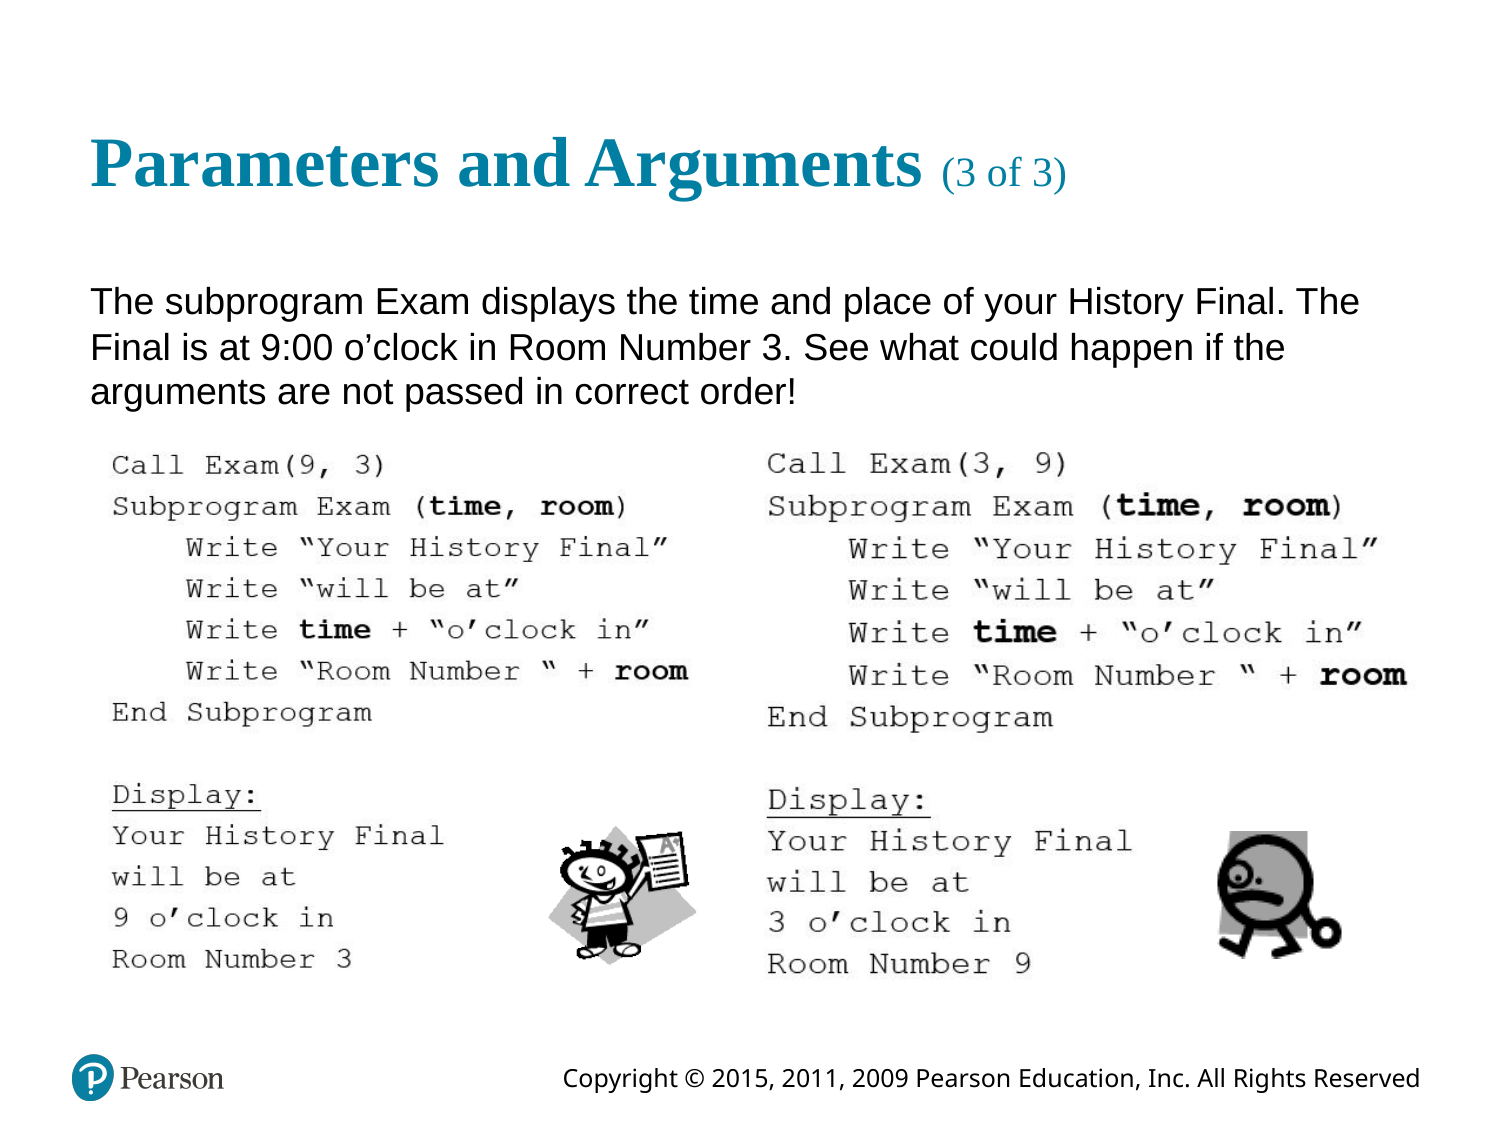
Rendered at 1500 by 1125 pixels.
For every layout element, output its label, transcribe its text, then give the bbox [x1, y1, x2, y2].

title Parameters and Arguments (3 of 3) [75, 35, 1425, 216]
picture [98, 1054, 224, 1101]
picture [754, 441, 1426, 994]
list The subprogram Exam displays the time and place of your History Final. The Final is at 9:00 o’clock in Room Number 3. See what could happen if the arguments are not passed in correct order! [75, 262, 1425, 415]
picture [72, 1087, 83, 1101]
picture [99, 441, 700, 983]
picture [72, 1054, 88, 1070]
picture [80, 1063, 106, 1088]
